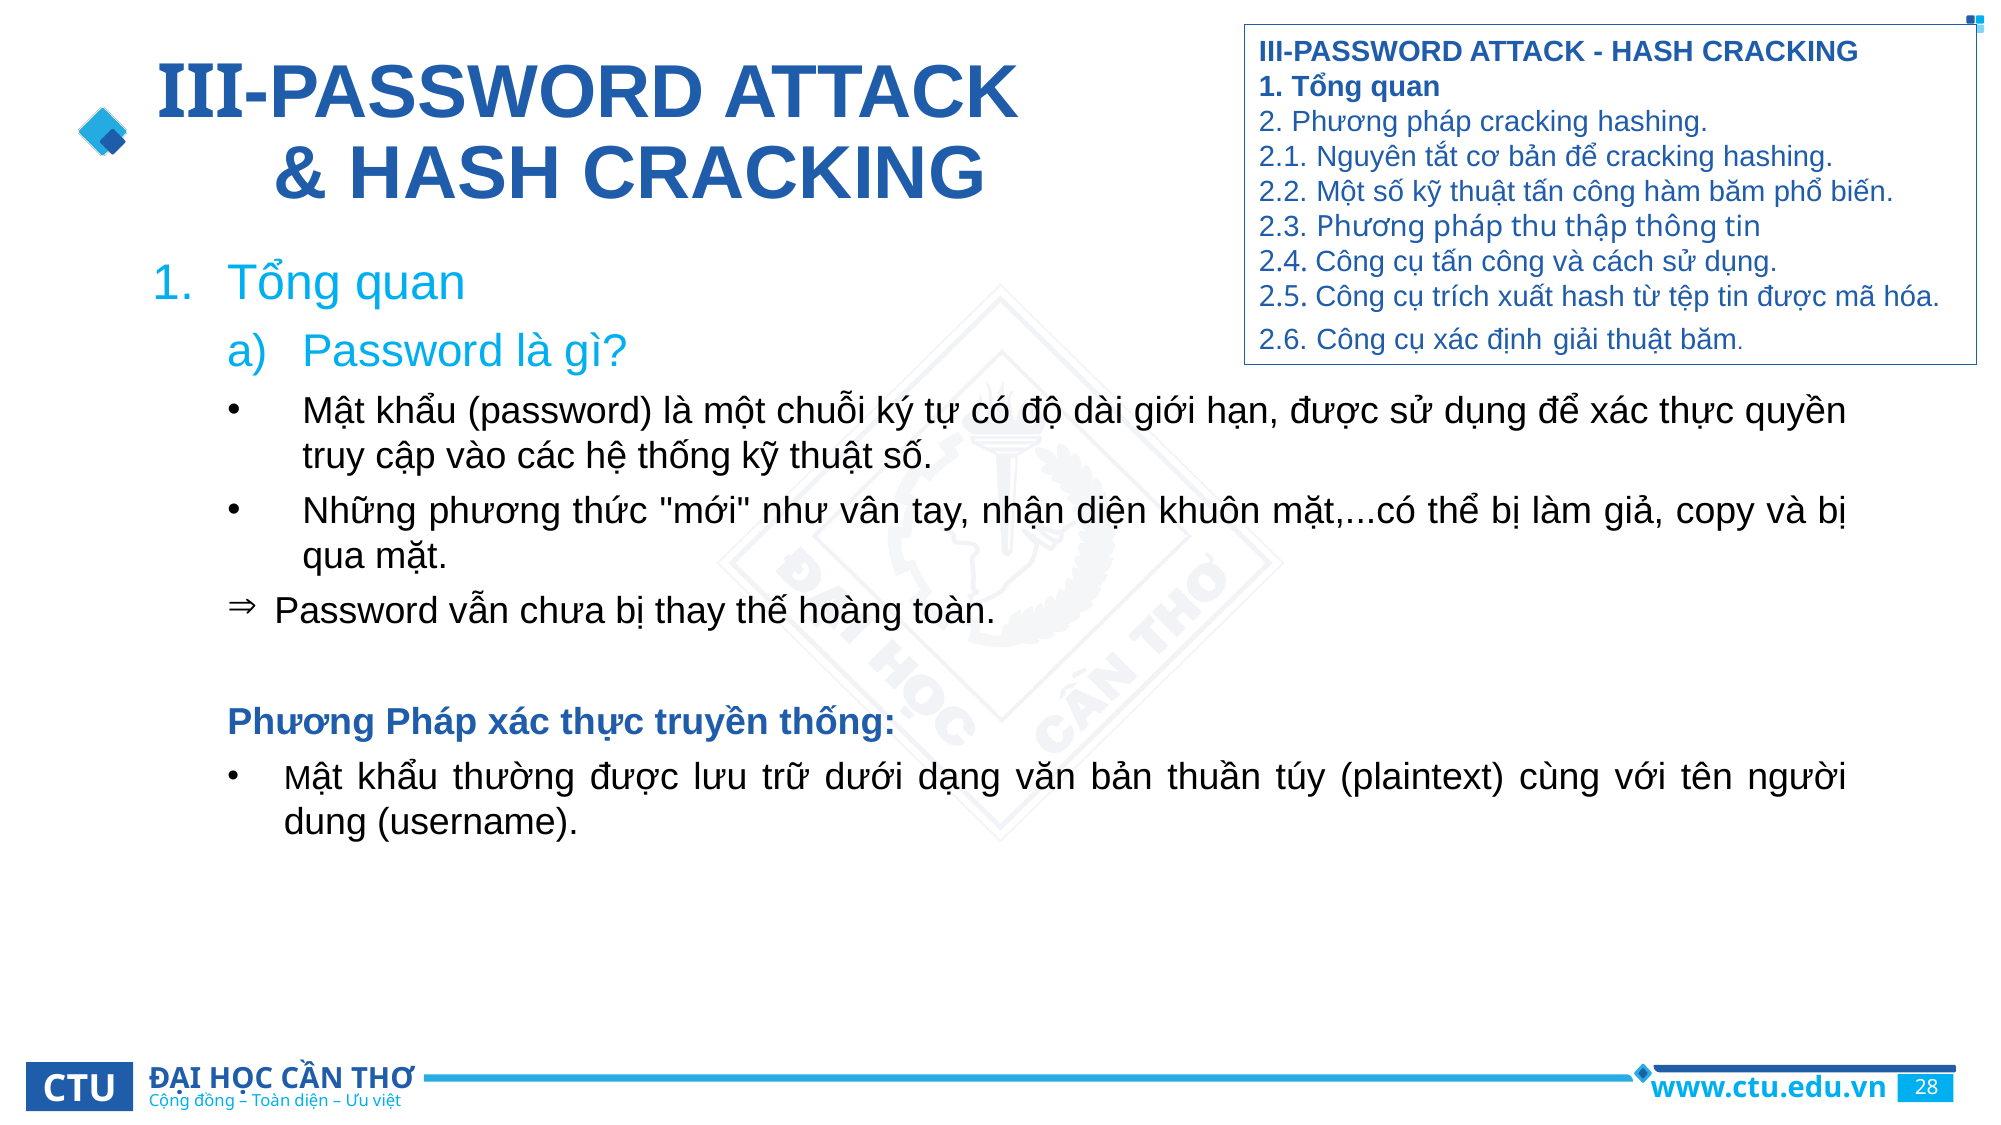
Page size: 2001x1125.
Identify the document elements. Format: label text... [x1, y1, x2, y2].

list Tổng quan Password là gì? Mật khẩu (password) là một chuỗi ký tự có độ dài giới hạn, được sử dụng để xác thực quyền truy cập vào các hệ thống kỹ thuật số. Những phương thức "mới" như vân tay, nhận diện khuôn mặt,...có thể bị làm giả, copy và bị qua mặt. Password vẫn chưa bị thay thế hoàng toàn. Phương Pháp xác thực truyền thống: Mật khẩu thường được lưu trữ dưới dạng văn bản thuần túy (plaintext) cùng với tên người dung (username). [137, 242, 1863, 1014]
picture [78, 107, 127, 156]
text_box III-PASSWORD ATTACK - HASH CRACKING 1. Tổng quan 2. Phương pháp cracking hashing. 2.1. Nguyên tắt cơ bản để cracking hashing. 2.2. Một số kỹ thuật tấn công hàm băm phổ biến. 2.3. Phương pháp thu thập thông tin 2.4. Công cụ tấn công và cách sử dụng. 2.5. Công cụ trích xuất hash từ tệp tin được mã hóa. 2.6. Công cụ xác định giải thuật băm. [1244, 24, 1977, 365]
title III-PASSWORD ATTACK & HASH CRACKING [137, 24, 1041, 243]
